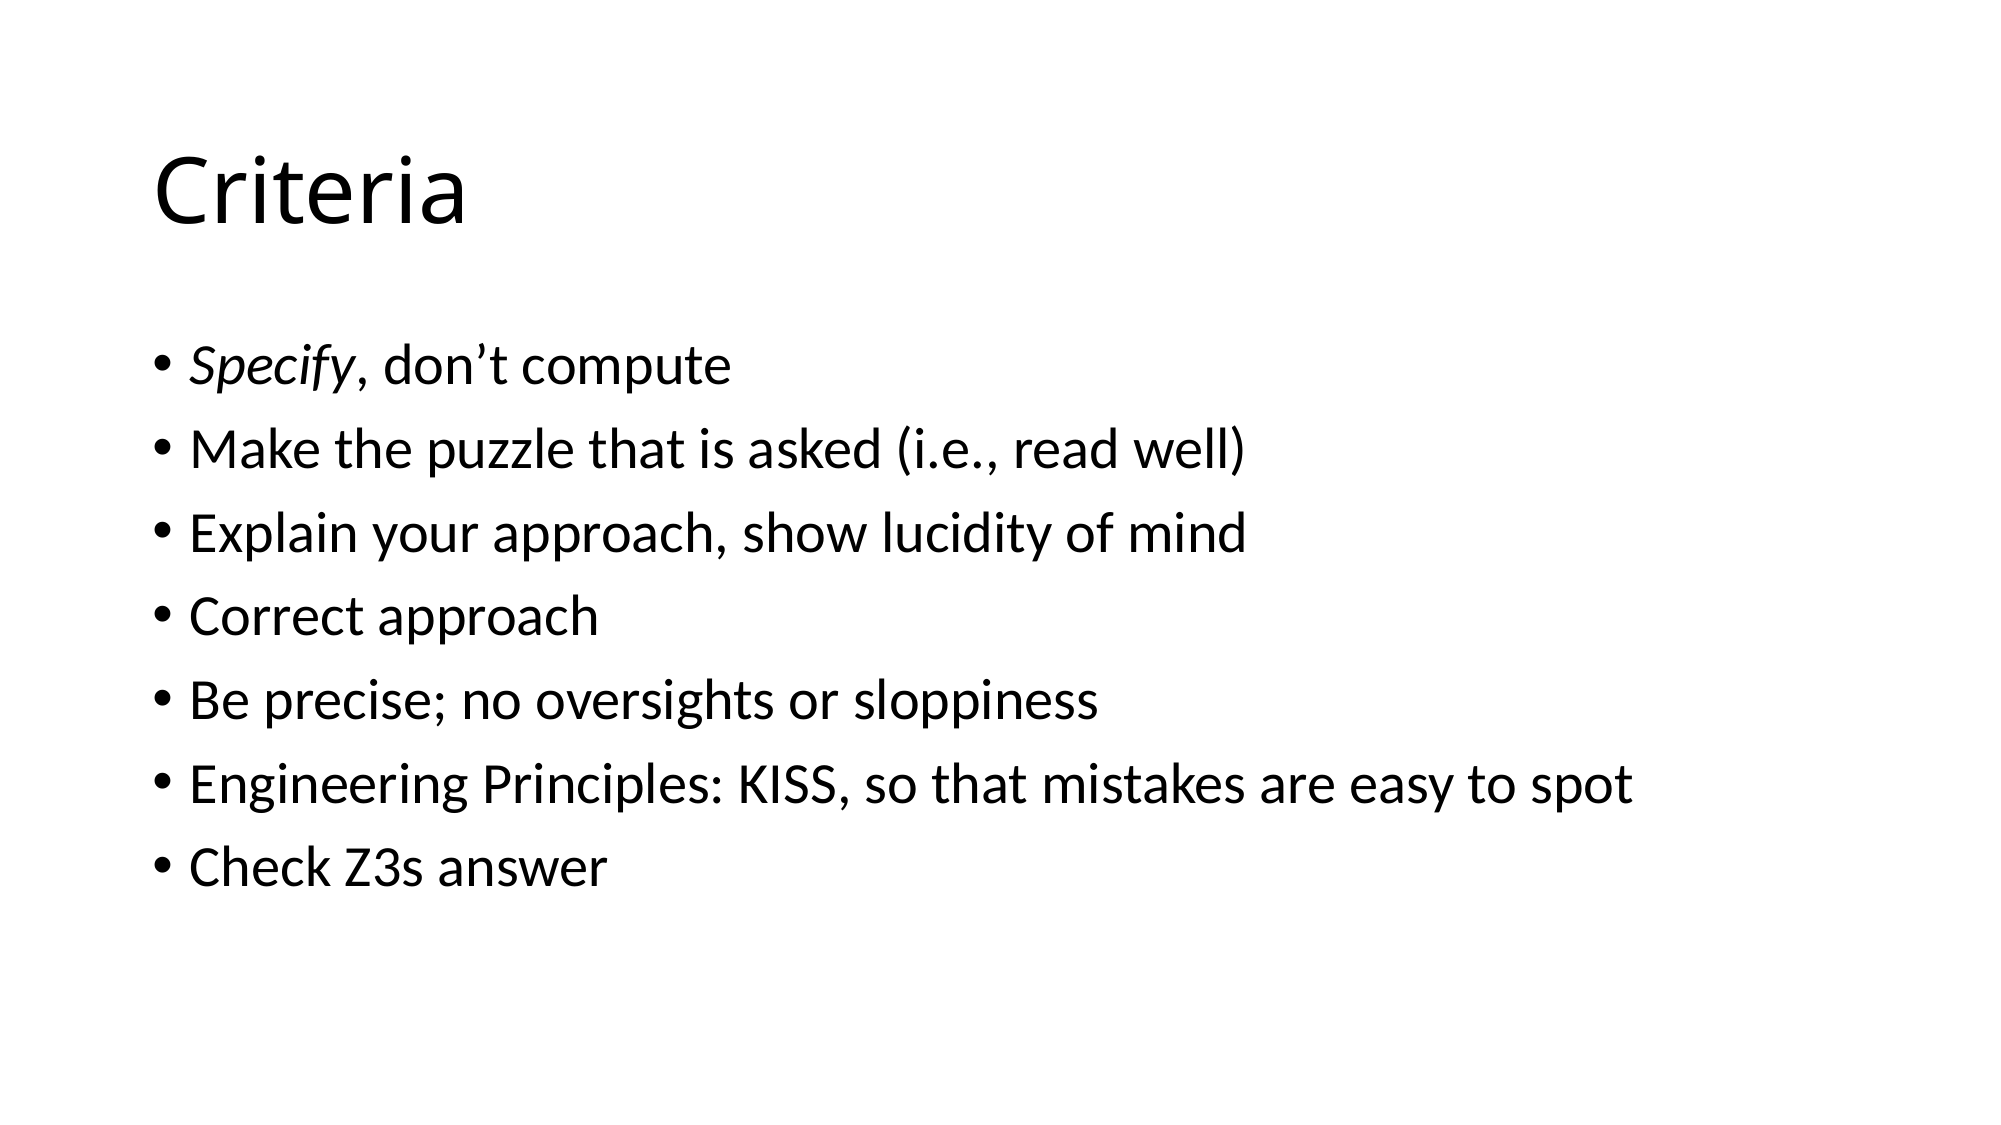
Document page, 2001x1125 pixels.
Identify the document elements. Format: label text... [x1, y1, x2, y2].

list Specify, don’t compute Make the puzzle that is asked (i.e., read well) Explain your approach, show lucidity of mind Correct approach Be precise; no oversights or sloppiness Engineering Principles: KISS, so that mistakes are easy to spot Check Z3s answer [137, 326, 1863, 942]
title Criteria [137, 111, 1863, 278]
